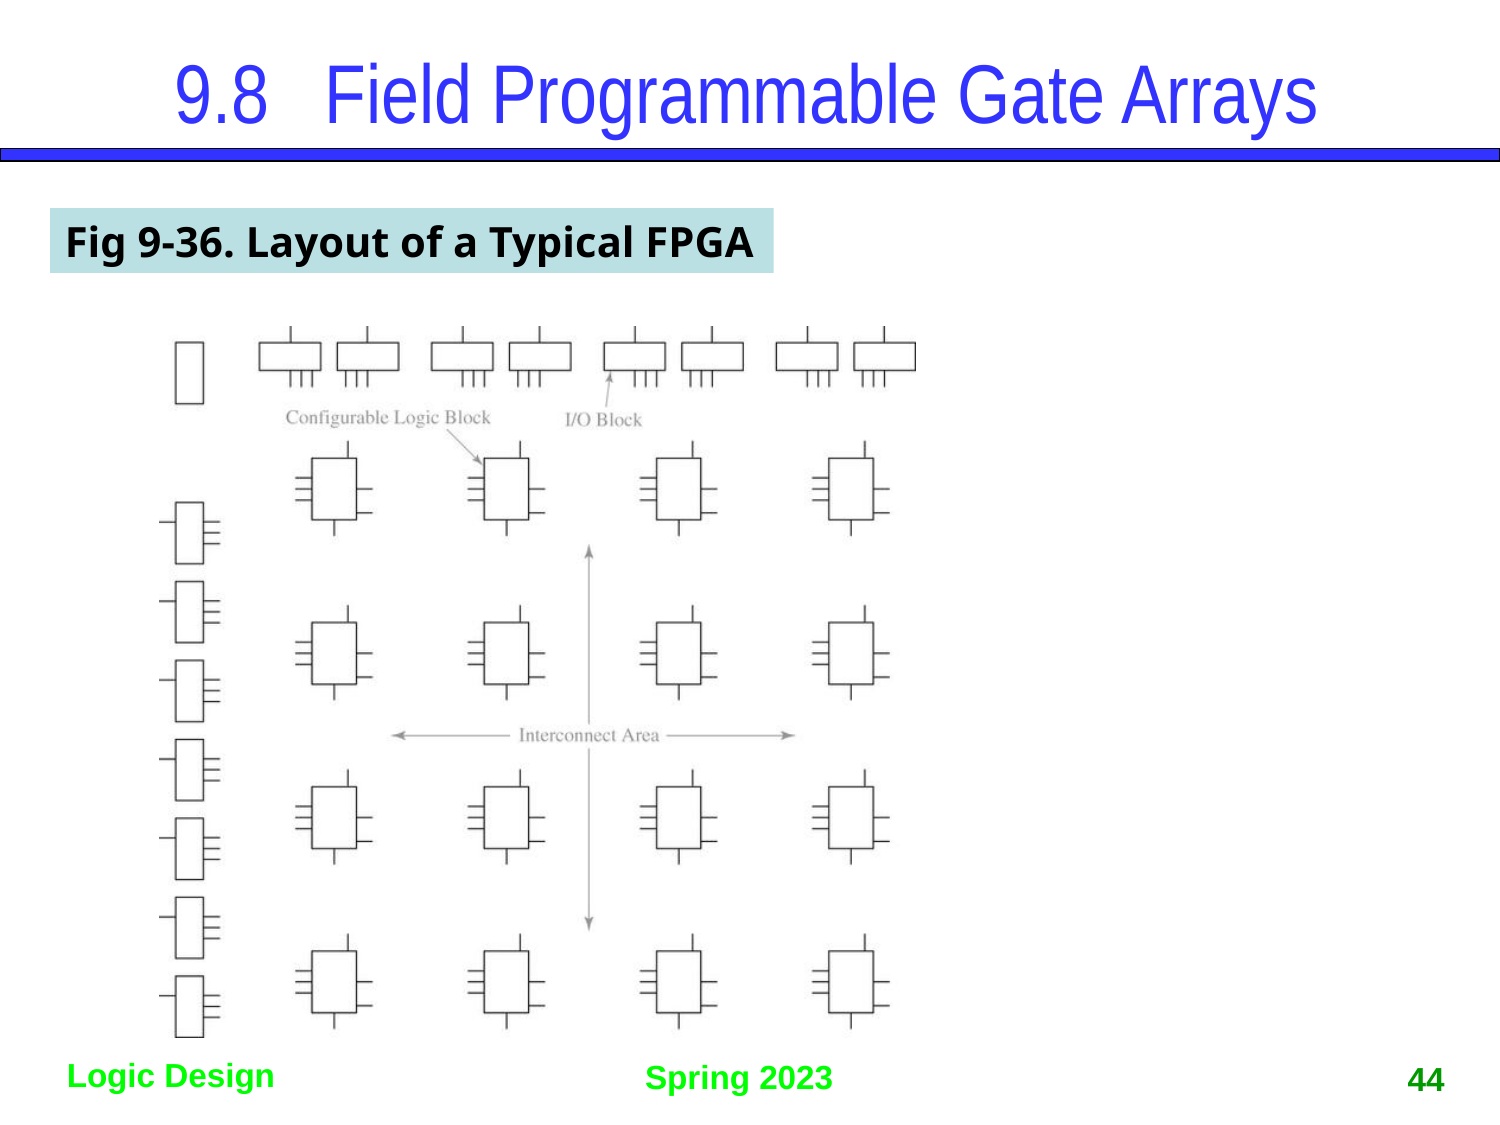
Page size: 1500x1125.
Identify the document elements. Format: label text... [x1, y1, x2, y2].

title 9.8 Field Programmable Gate Arrays [88, 42, 1406, 138]
slide_number 44 [1369, 1034, 1483, 1107]
picture [159, 326, 916, 1038]
text_box Fig 9-36. Layout of a Typical FPGA [50, 208, 774, 273]
